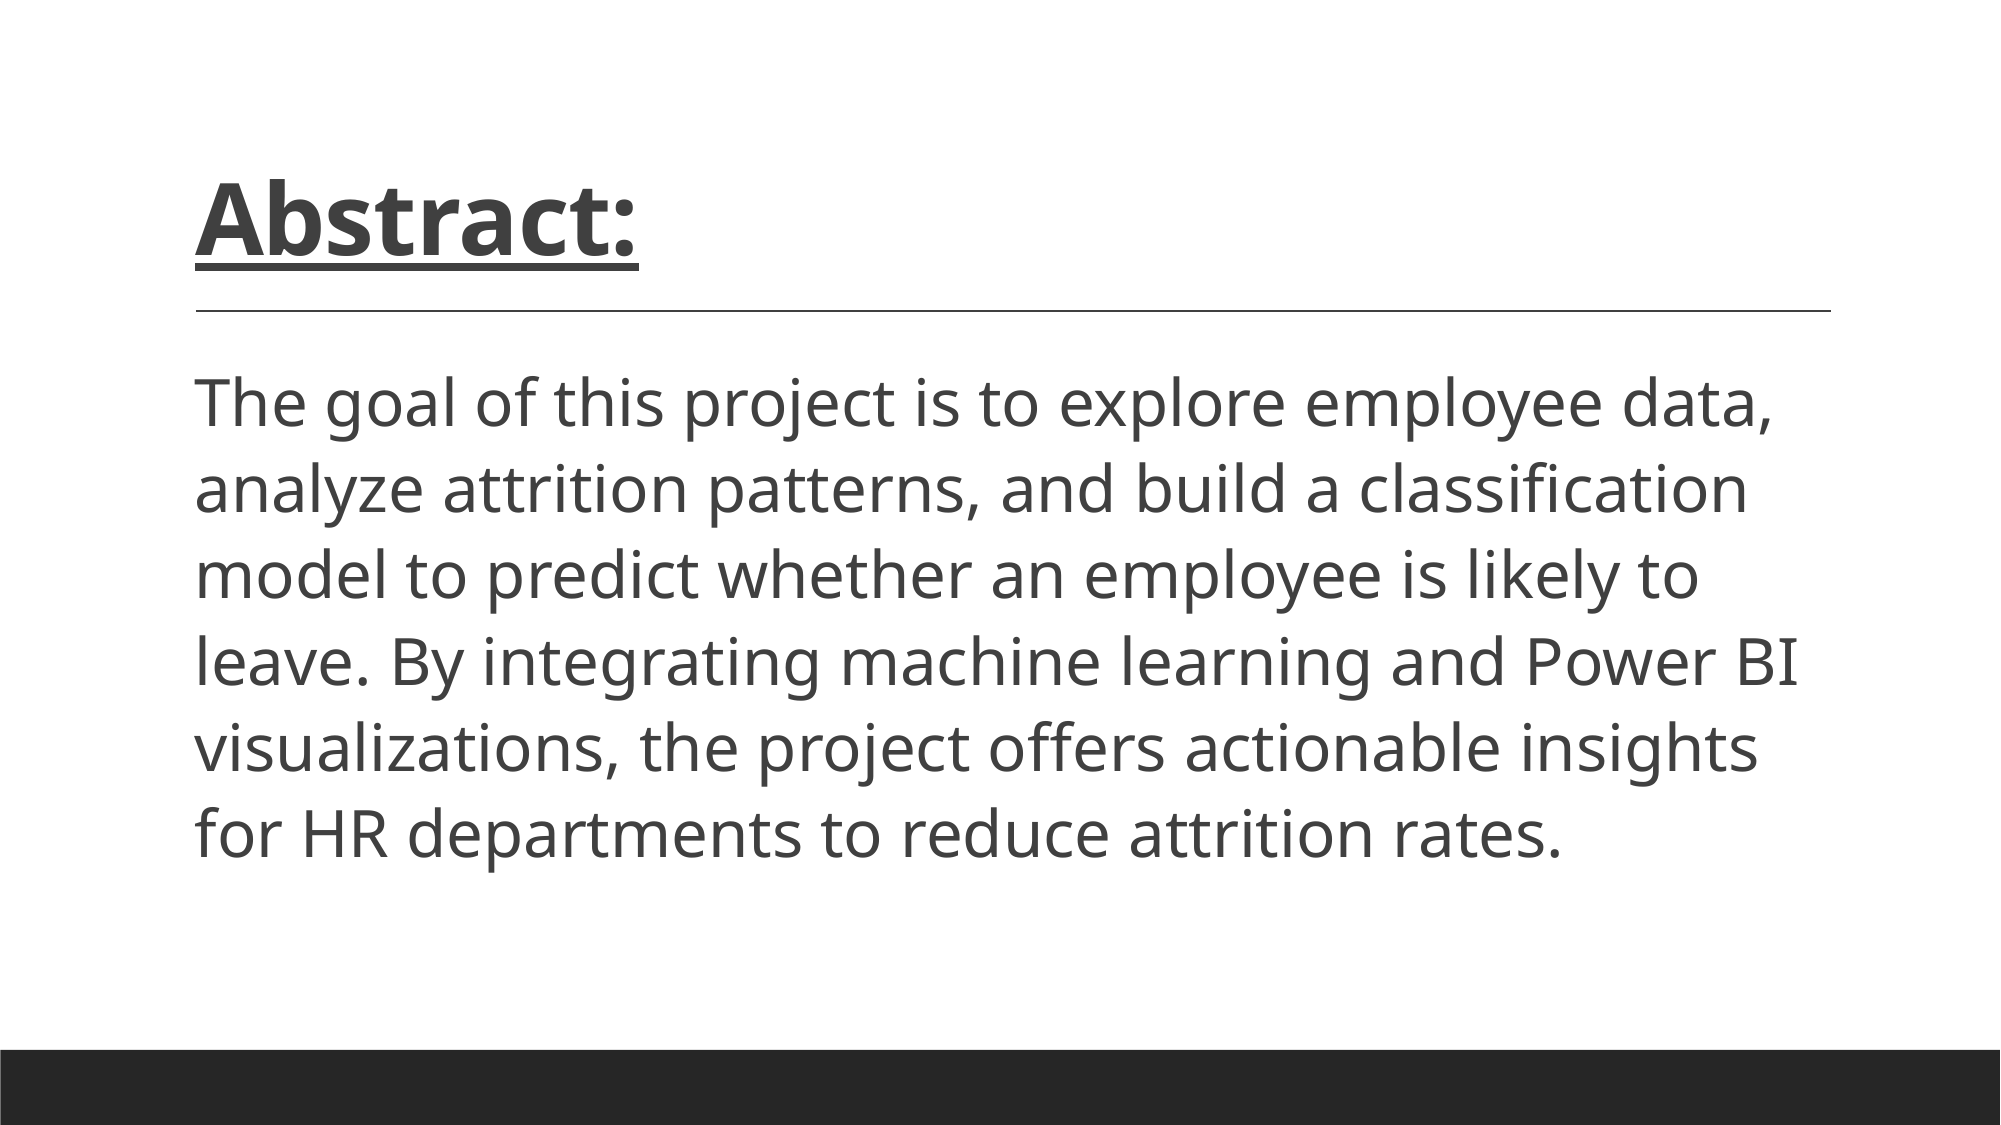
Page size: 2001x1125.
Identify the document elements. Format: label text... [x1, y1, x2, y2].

list The goal of this project is to explore employee data, analyze attrition patterns, and build a classification model to predict whether an employee is likely to leave. By integrating machine learning and Power BI visualizations, the project offers actionable insights for HR departments to reduce attrition rates. [180, 345, 1830, 963]
title Abstract: [180, 47, 1830, 285]
